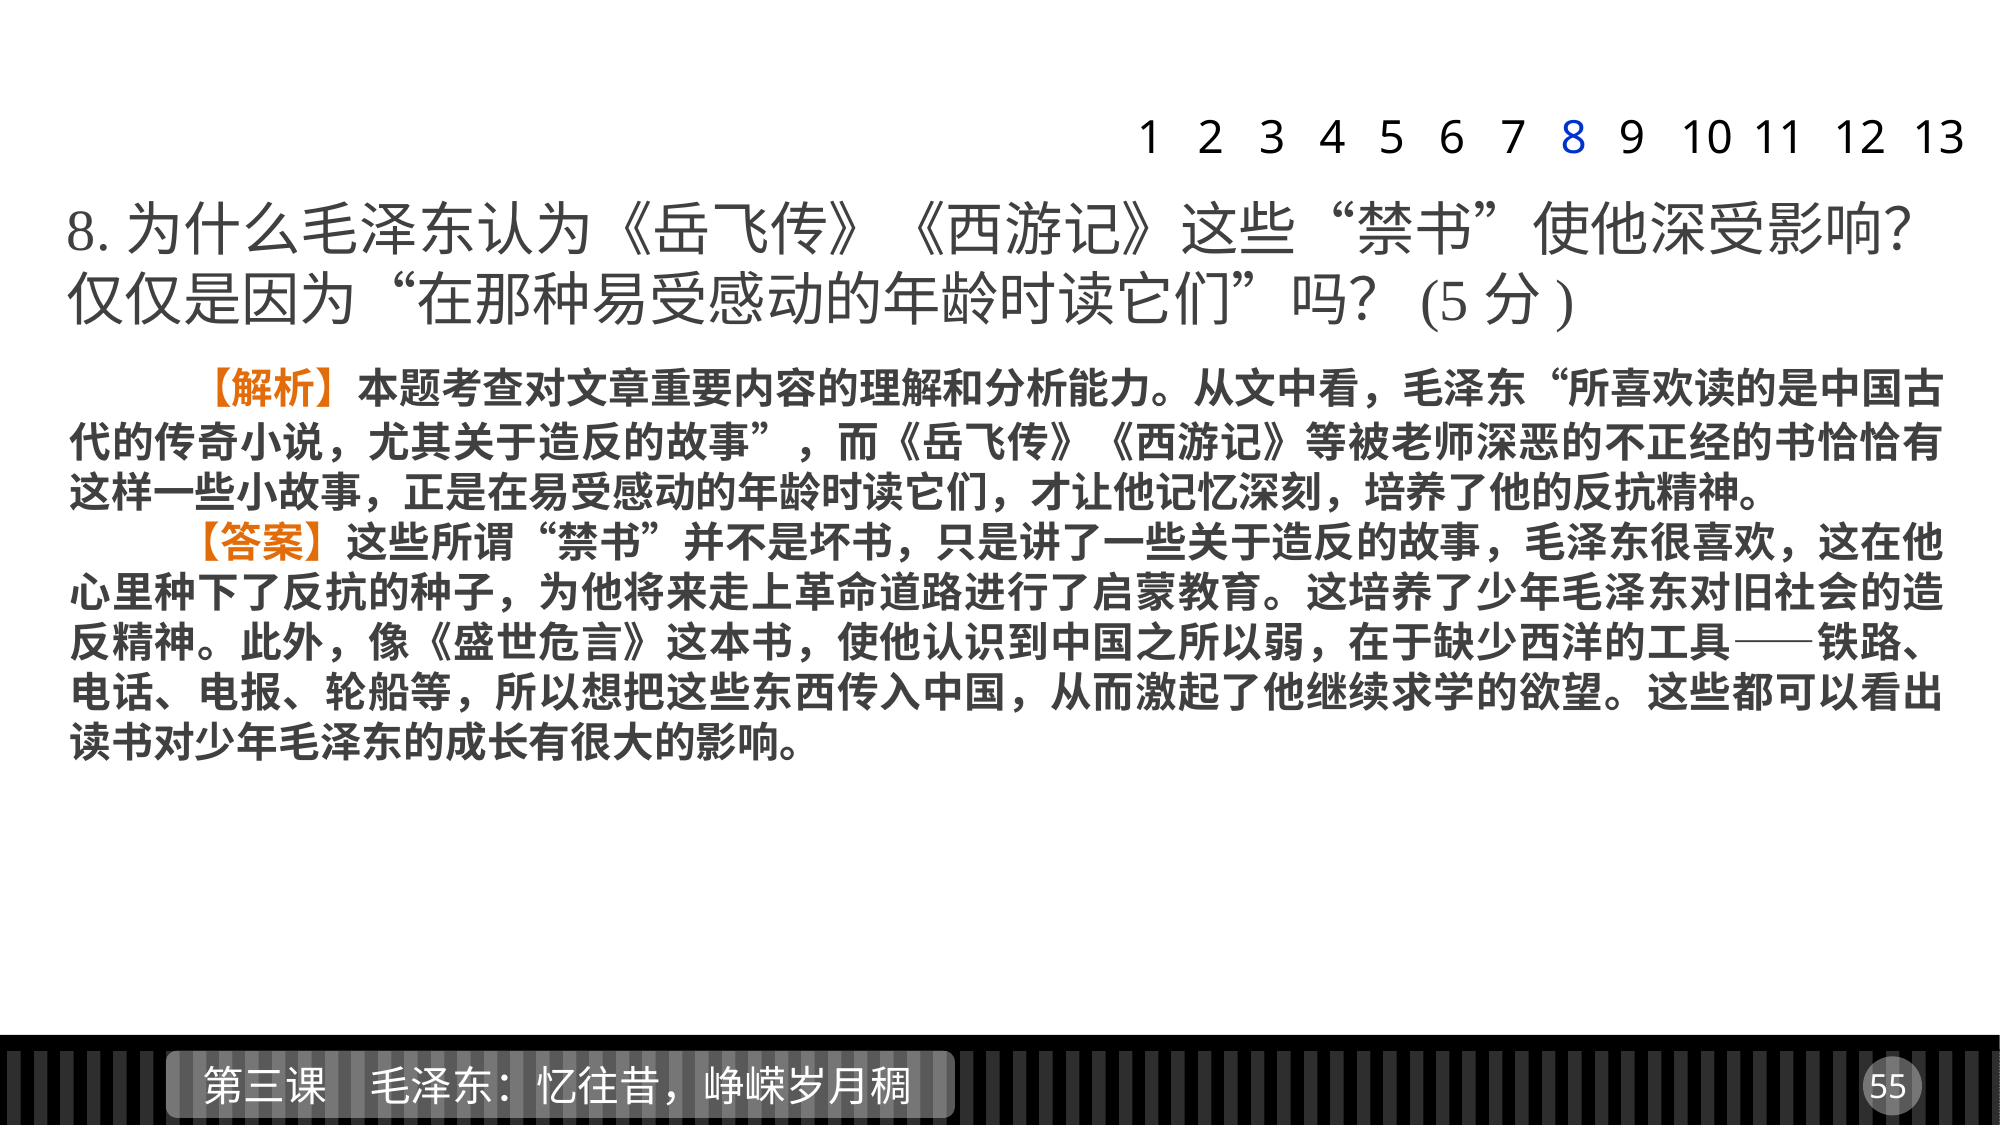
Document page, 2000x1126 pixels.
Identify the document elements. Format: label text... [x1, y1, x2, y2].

text_box 5 [1359, 102, 1416, 169]
text_box 6 [1419, 102, 1477, 169]
text_box 12 [1811, 102, 1890, 169]
text_box 8.为什么毛泽东认为《岳飞传》《西游记》这些“禁书”使他深受影响？仅仅是因为“在那种易受感动的年龄时读它们”吗？(5分) [52, 184, 1957, 340]
text_box 7 [1481, 102, 1538, 169]
text_box 1 [1117, 102, 1175, 169]
text_box 8 [1541, 102, 1599, 169]
text_box 9 [1599, 102, 1657, 169]
text_box 13 [1890, 102, 1977, 169]
text_box 【解析】本题考查对文章重要内容的理解和分析能力。从文中看，毛泽东“所喜欢读的是中国古代的传奇小说，尤其关于造反的故事”，而《岳飞传》《西游记》等被老师深恶的不正经的书恰恰有这样一些小故事，正是在易受感动的年龄时读它们，才让他记忆深刻，培养了他的反抗精神。 【答案】这些所谓“禁书”并不是坏书，只是讲了一些关于造反的故事，毛泽东很喜欢，这在他心里种下了反抗的种子，为他将来走上革命道路进行了启蒙教育。这培养了少年毛泽东对旧社会的造反精神。此外，像《盛世危言》这本书，使他认识到中国之所以弱，在于缺少西洋的工具——铁路、电话、电报、轮船等，所以想把这些东西传入中国，从而激起了他继续求学的欲望。这些都可以看出读书对少年毛泽东的成长有很大的影响。 [54, 338, 1960, 800]
text_box 10 [1658, 102, 1730, 169]
text_box 4 [1300, 102, 1357, 169]
text_box 3 [1239, 102, 1297, 169]
text_box 2 [1178, 102, 1235, 169]
text_box 11 [1730, 102, 1811, 169]
